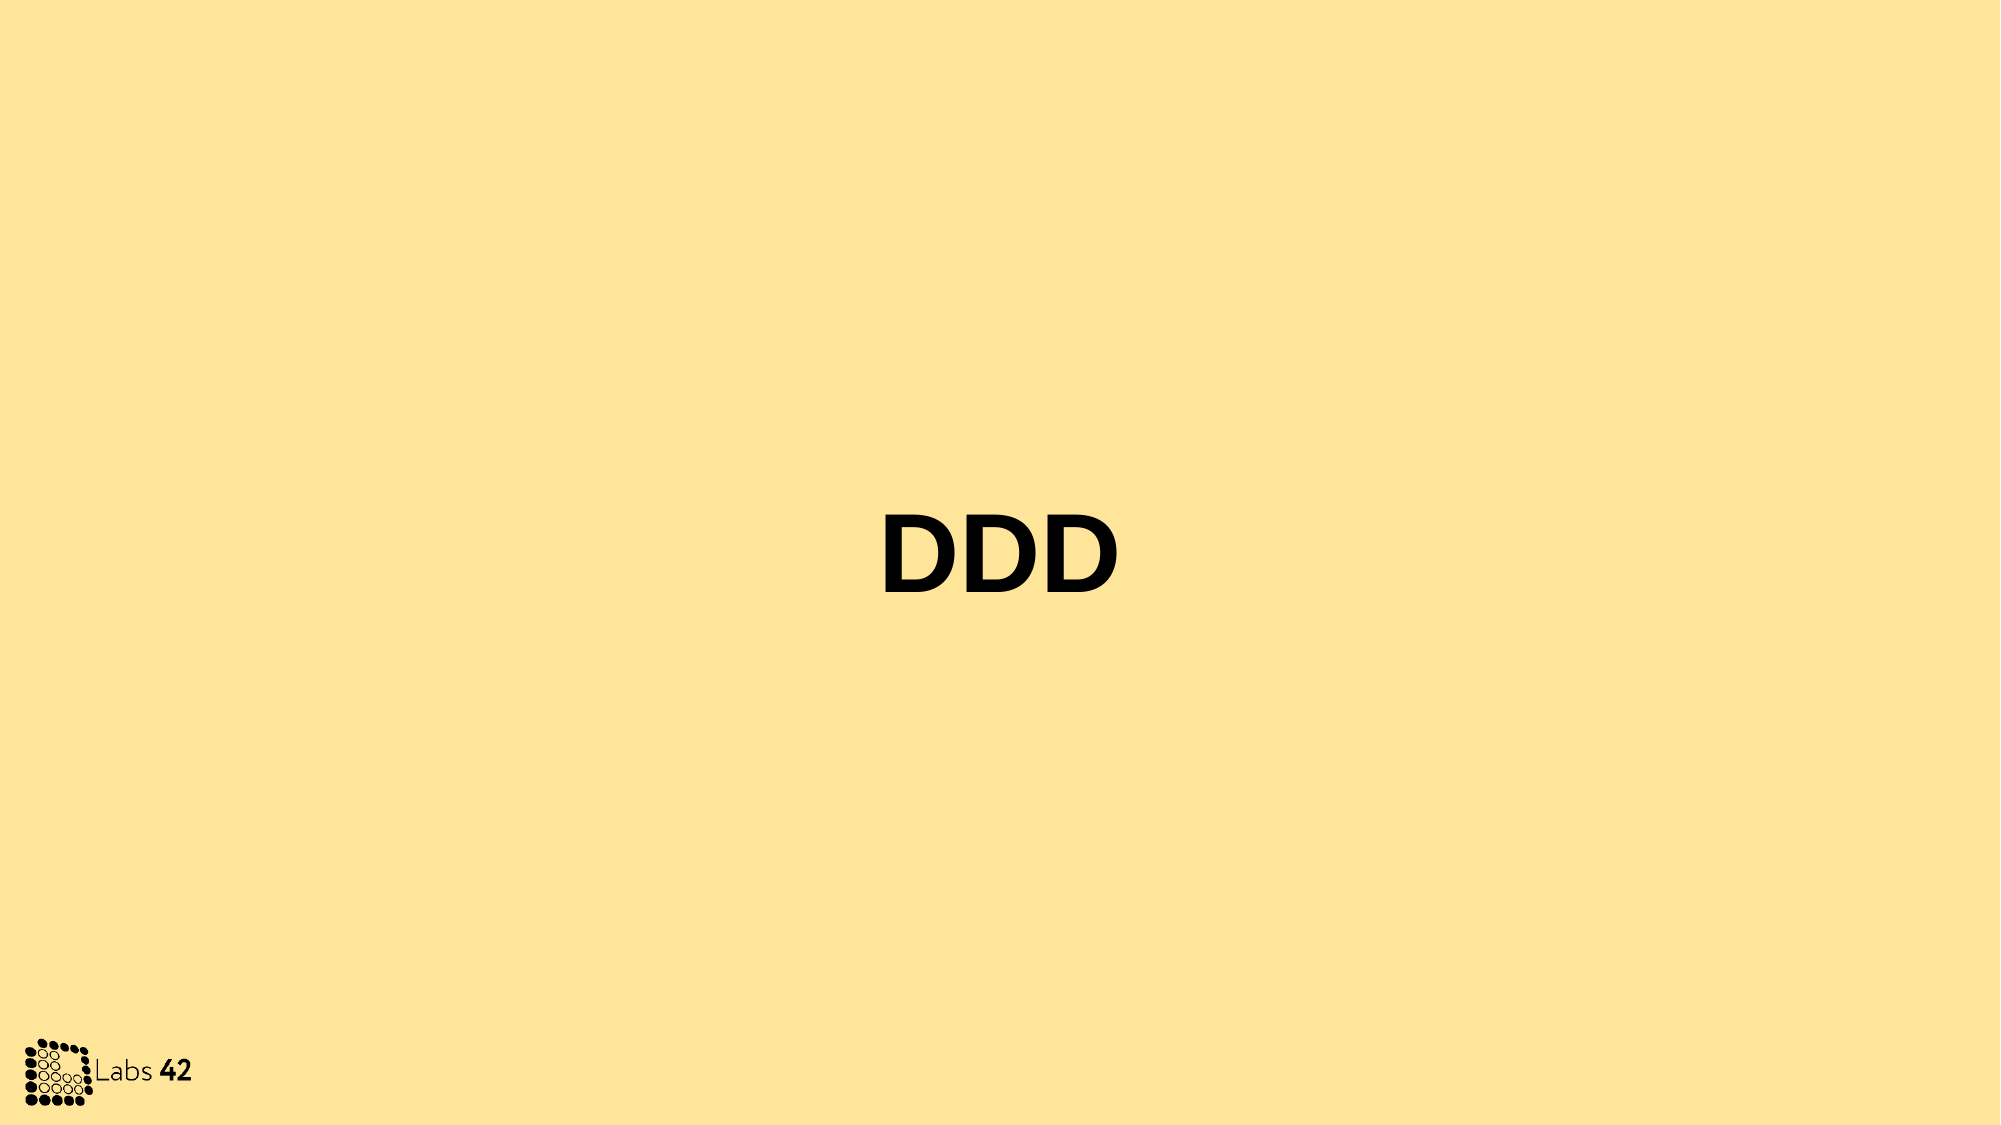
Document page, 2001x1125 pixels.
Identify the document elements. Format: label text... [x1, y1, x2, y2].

text_box DDD [0, 240, 2000, 855]
picture [22, 1036, 193, 1108]
